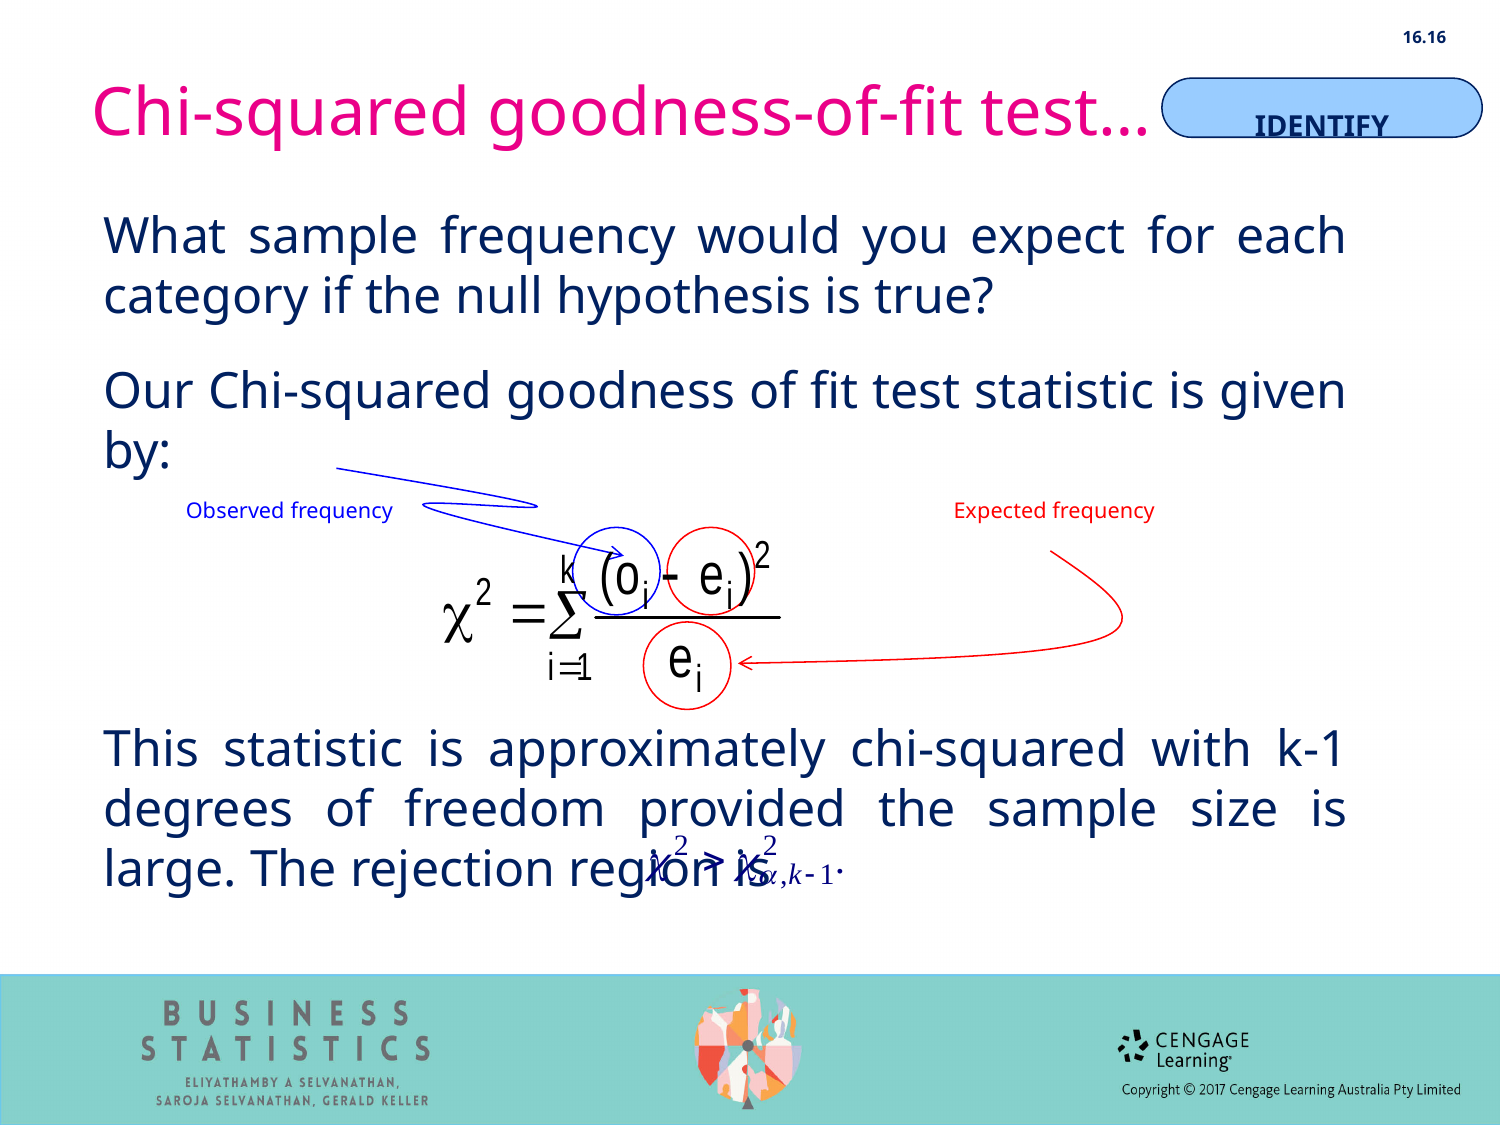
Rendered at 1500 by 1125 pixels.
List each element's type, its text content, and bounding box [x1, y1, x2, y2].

text_box Observed frequency [171, 464, 434, 531]
text_box [336, 468, 538, 520]
text_box [802, 550, 1123, 663]
text_box Expected frequency [938, 464, 1202, 531]
list What sample frequency would you expect for each category if the null hypothesis is true? Our Chi-squared goodness of fit test statistic is given by: This statistic is approximately chi-squared with k-1 degrees of freedom provided the sample size is large. The rejection region is [88, 196, 1364, 728]
text_box IDENTIFY [1161, 78, 1483, 138]
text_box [433, 521, 798, 710]
title Chi-squared goodness-of-fit test… [76, 54, 1177, 163]
picture [0, 0, 1500, 1125]
text_box 16.16 [1387, 0, 1500, 60]
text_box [637, 822, 851, 900]
